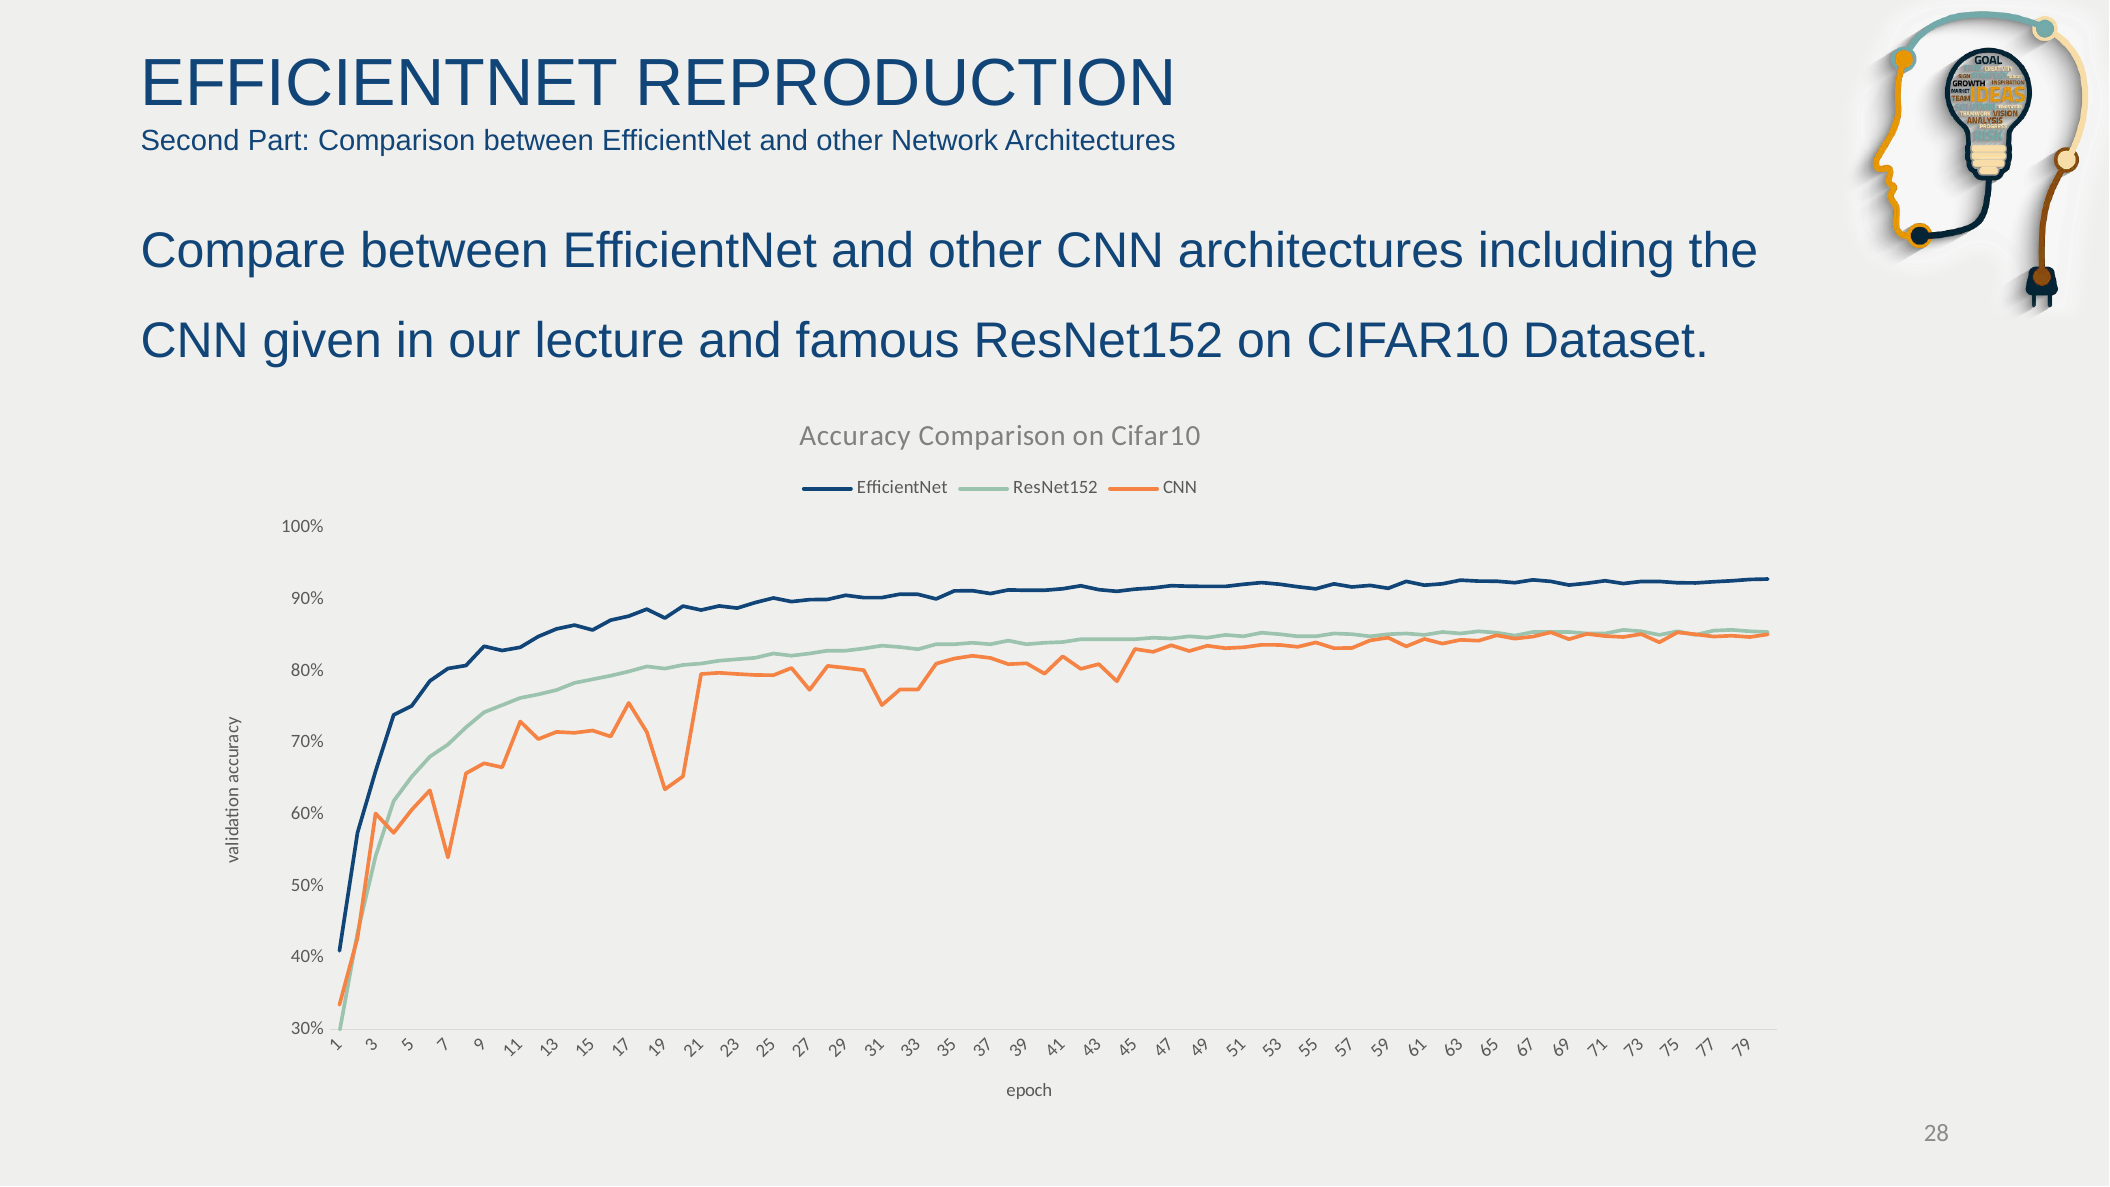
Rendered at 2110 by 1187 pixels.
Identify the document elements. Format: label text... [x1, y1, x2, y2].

picture [1809, 0, 2110, 334]
chart [192, 392, 1810, 1133]
text_box Second Part: Comparison between EfficientNet and other Network Architectures [140, 121, 1244, 157]
text_box EFFICIENTNET REPRODUCTION [140, 38, 1244, 119]
text_box Compare between EfficientNet and other CNN architectures including the CNN given in our lecture and famous ResNet152 on CIFAR10 Dataset. [140, 186, 1810, 367]
slide_number 28 [1489, 1099, 1965, 1163]
